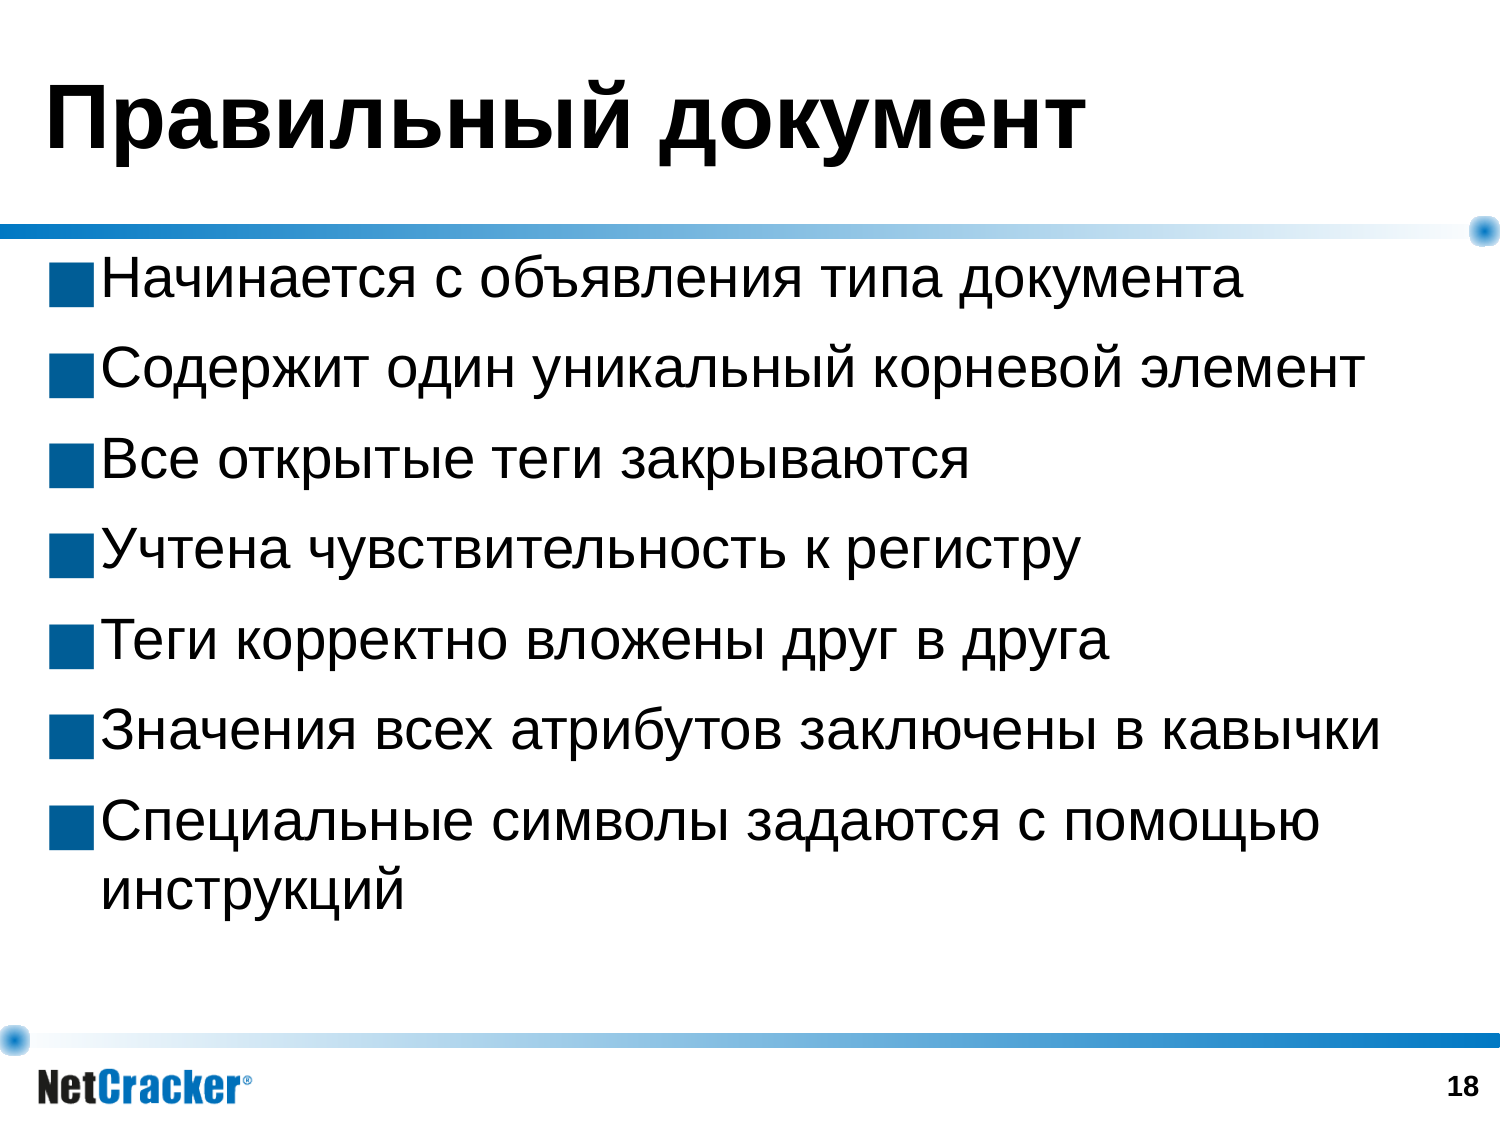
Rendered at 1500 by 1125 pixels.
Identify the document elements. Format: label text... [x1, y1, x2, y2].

text_box Начинается с объявления типа документа Содержит один уникальный корневой элемент Все открытые теги закрываются Учтена чувствительность к регистру Теги корректно вложены друг в друга Значения всех атрибутов заключены в кавычки Специальные символы задаются с помощью инструкций [29, 231, 1470, 967]
picture [34, 1063, 256, 1118]
slide_number ‹#› [1144, 1034, 1495, 1110]
title Правильный документ [29, 0, 1470, 225]
